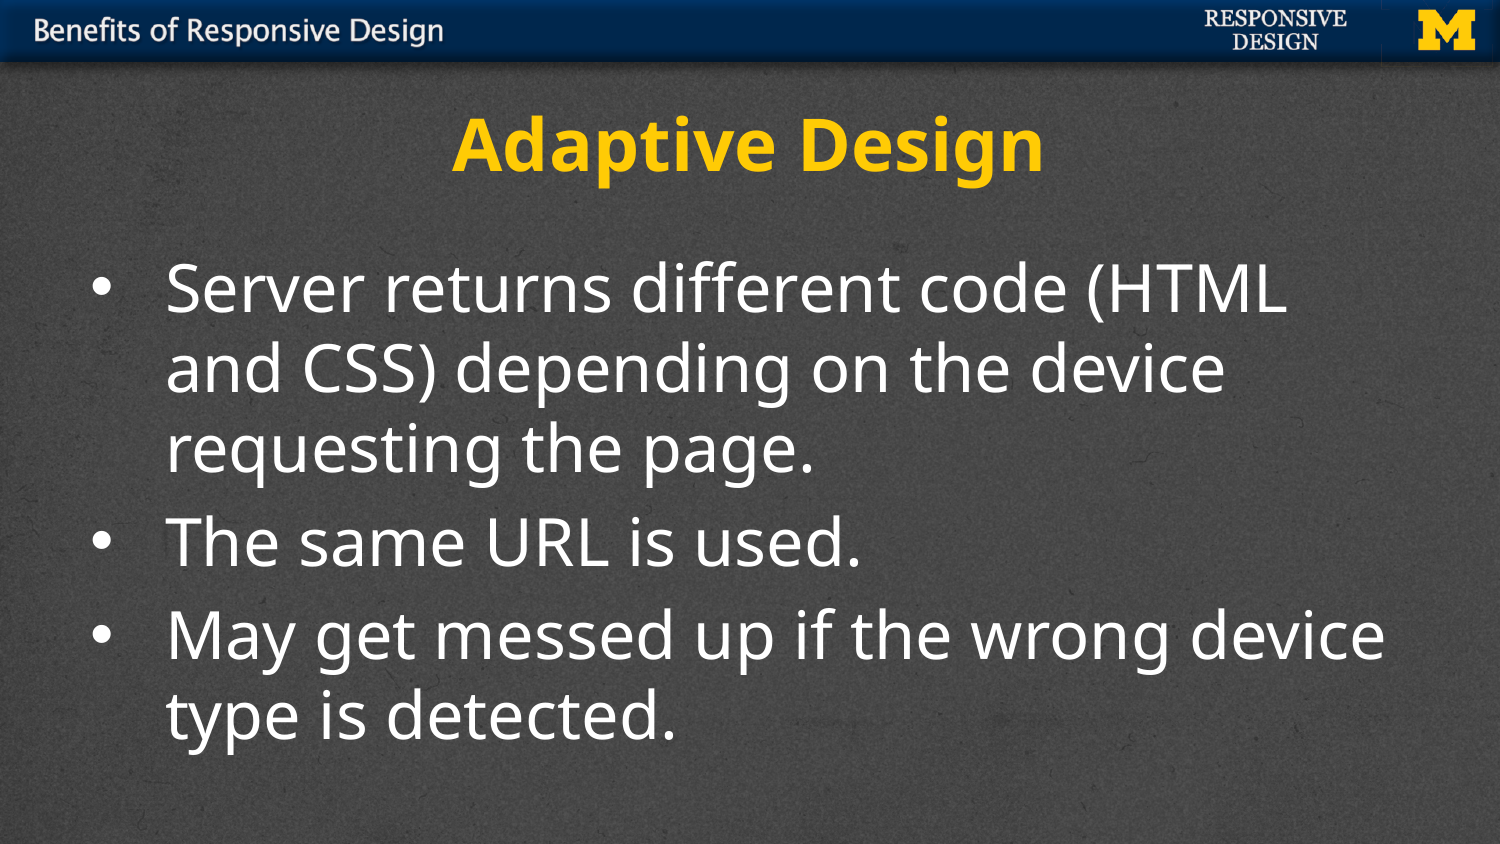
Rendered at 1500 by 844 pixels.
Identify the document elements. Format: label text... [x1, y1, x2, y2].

title Adaptive Design [58, 91, 1442, 207]
list Server returns different code (HTML and CSS) depending on the device requesting the page. The same URL is used. May get messed up if the wrong device type is detected. [75, 238, 1425, 769]
picture [0, 0, 1500, 844]
